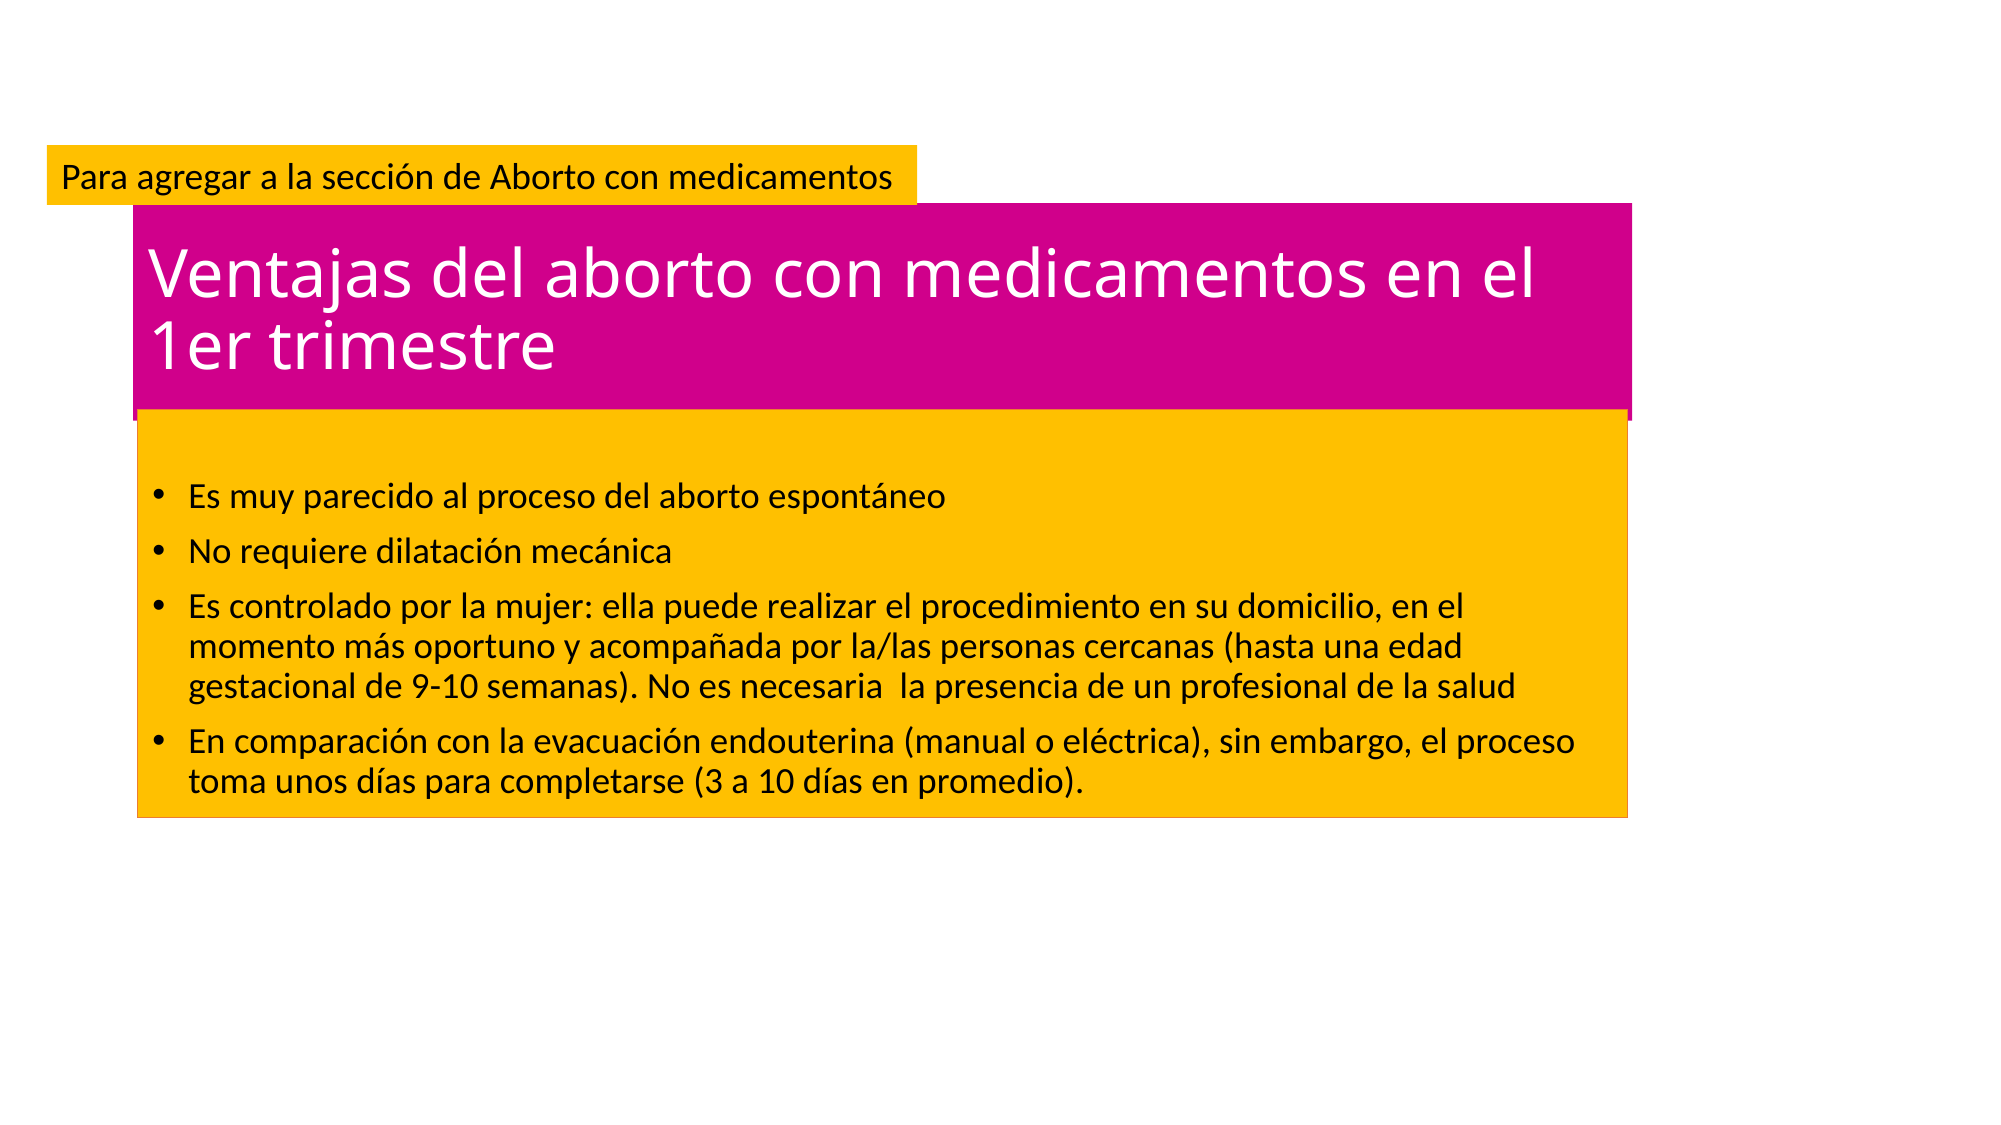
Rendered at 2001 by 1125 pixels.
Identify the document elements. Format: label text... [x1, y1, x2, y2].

text_box Para agregar a la sección de Aborto con medicamentos [46, 145, 918, 205]
list Es muy parecido al proceso del aborto espontáneo No requiere dilatación mecánica Es controlado por la mujer: ella puede realizar el procedimiento en su domicilio, en el momento más oportuno y acompañada por la/las personas cercanas (hasta una edad gestacional de 9-10 semanas). No es necesaria la presencia de un profesional de la salud En comparación con la evacuación endouterina (manual o eléctrica), sin embargo, el proceso toma unos días para completarse (3 a 10 días en promedio). [137, 409, 1628, 818]
title Ventajas del aborto con medicamentos en el 1er trimestre [133, 203, 1633, 421]
